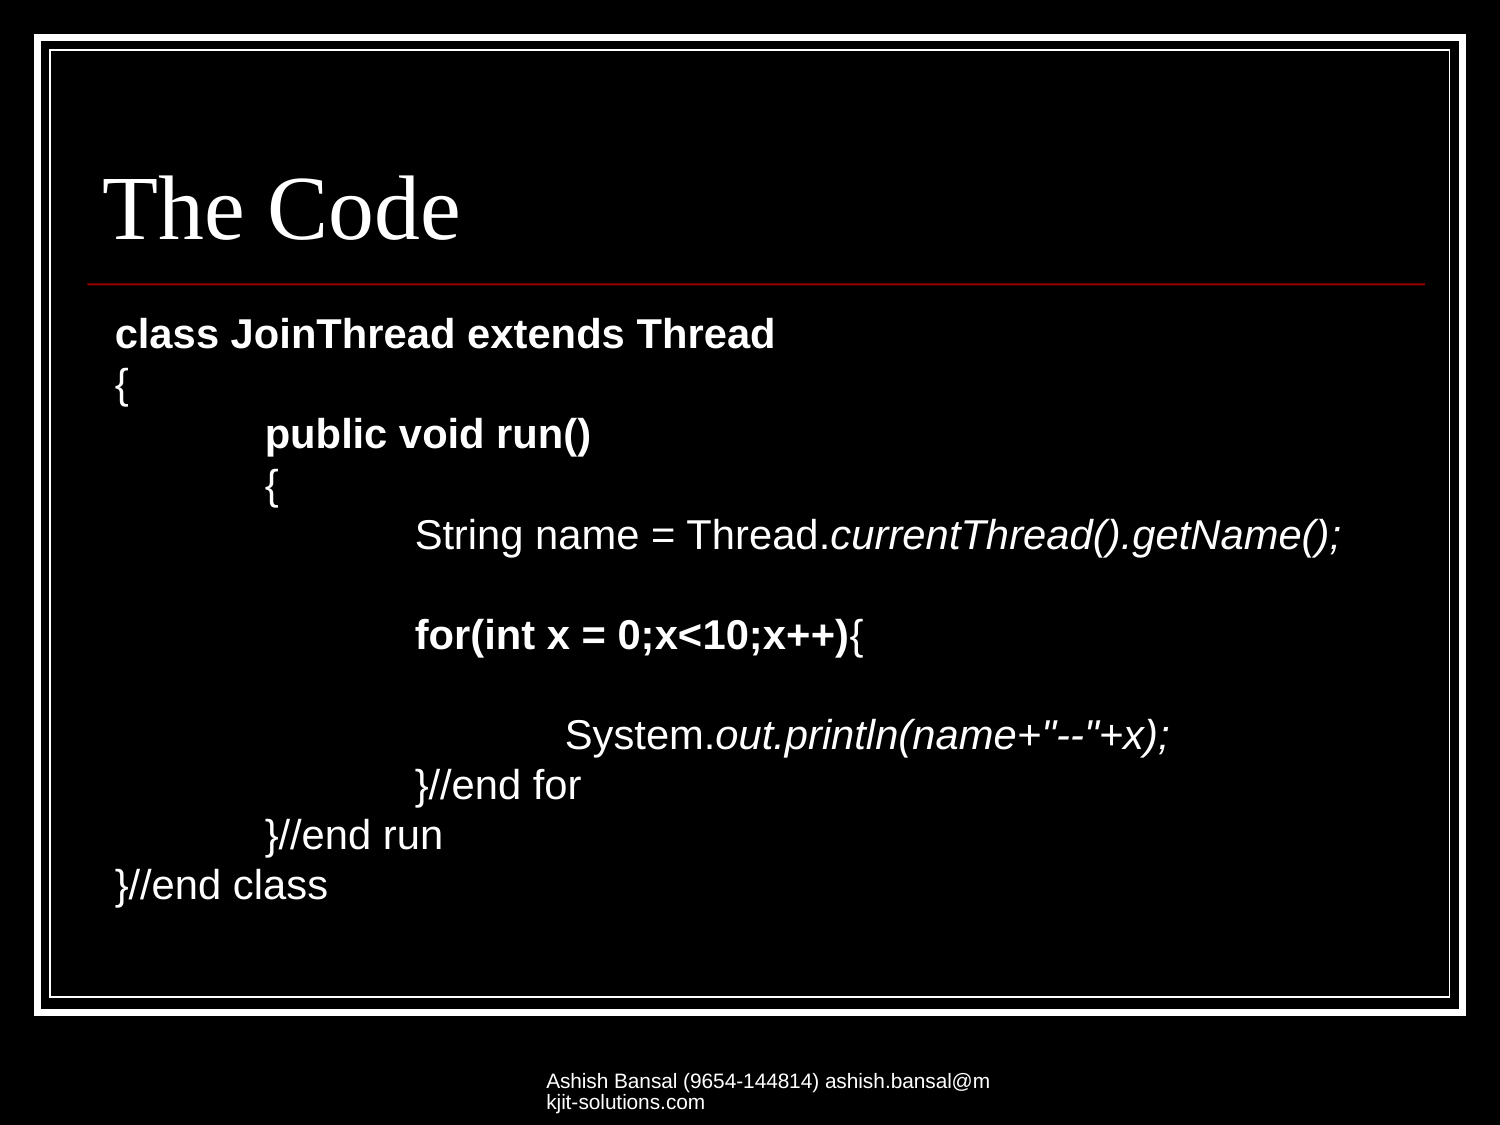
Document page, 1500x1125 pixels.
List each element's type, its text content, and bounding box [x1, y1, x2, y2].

text_box class JoinThread extends Thread { public void run() { String name = Thread.currentThread().getName(); for(int x = 0;x<10;x++){ System.out.println(name+"--"+x); }//end for }//end run }//end class [99, 299, 1425, 915]
title The Code [87, 77, 1426, 266]
footer Ashish Bansal (9654-144814) ashish.bansal@mkjit-solutions.com [530, 1024, 1007, 1101]
